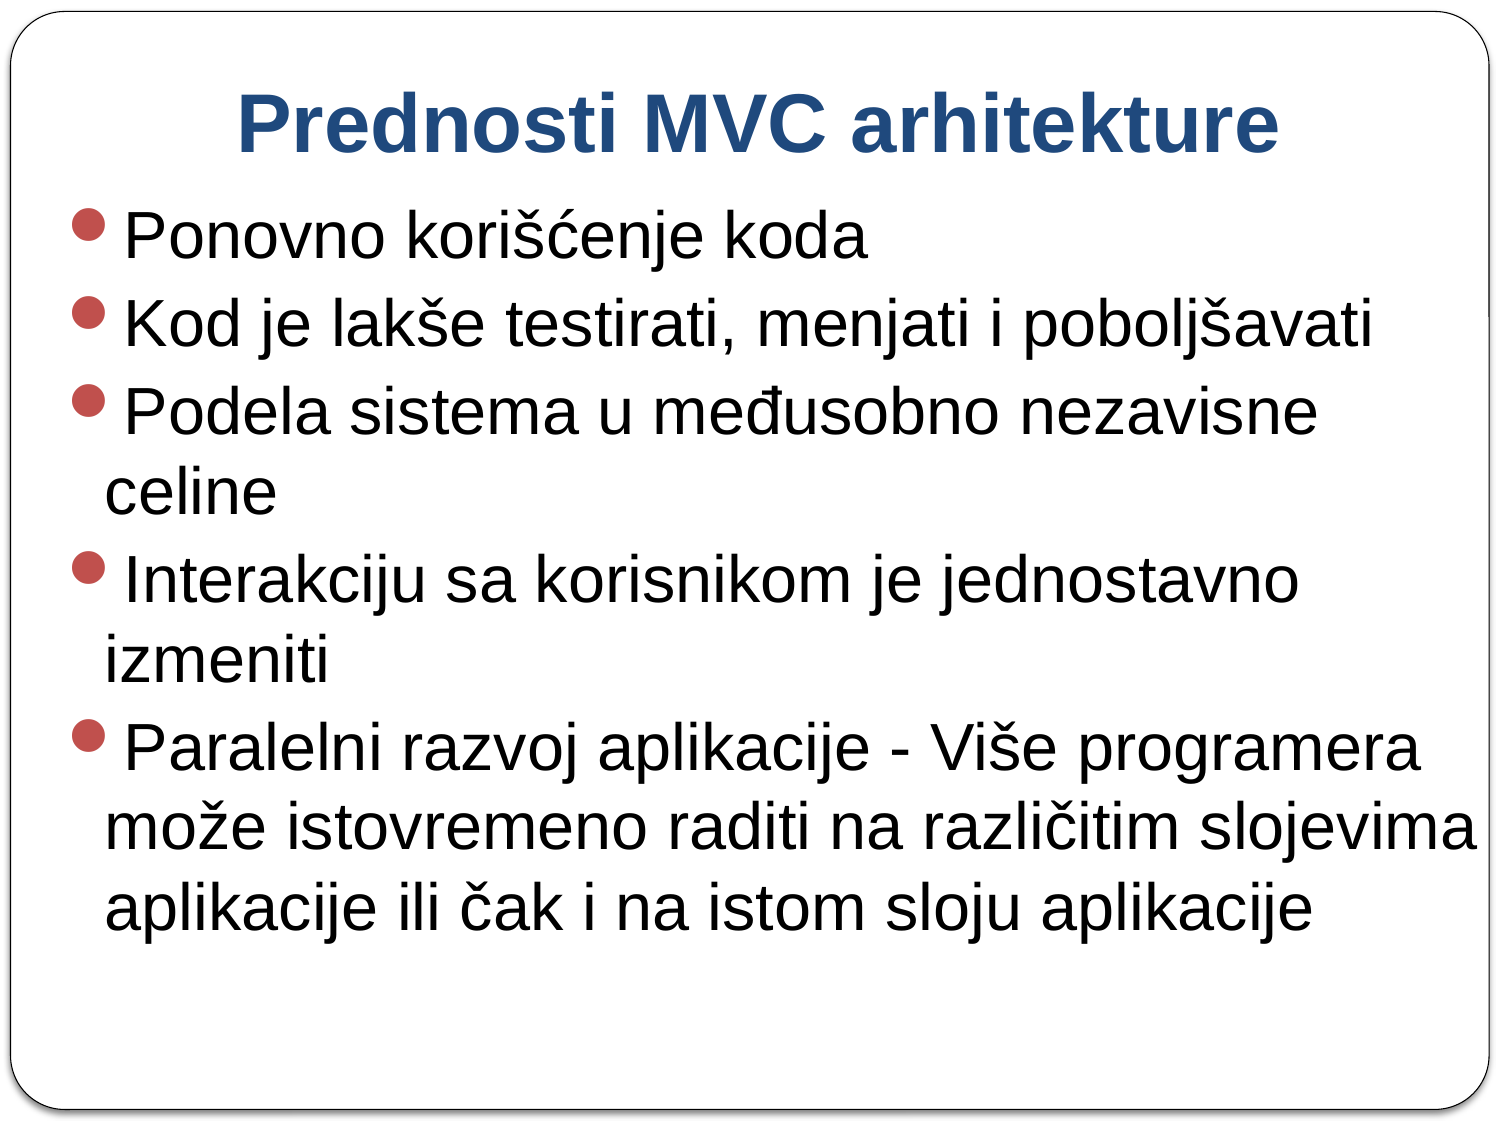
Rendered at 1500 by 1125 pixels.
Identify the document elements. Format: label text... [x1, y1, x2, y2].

list Ponovno korišćenje koda Kod je lakše testirati, menjati i poboljšavati Podela sistema u međusobno nezavisne celine Interakciju sa korisnikom je jednostavno izmeniti Paralelni razvoj aplikacije - Više programera može istovremeno raditi na različitim slojevima aplikacije ili čak i na istom sloju aplikacije [0, 184, 1500, 1125]
title Prednosti MVC arhitekture [17, 54, 1500, 184]
